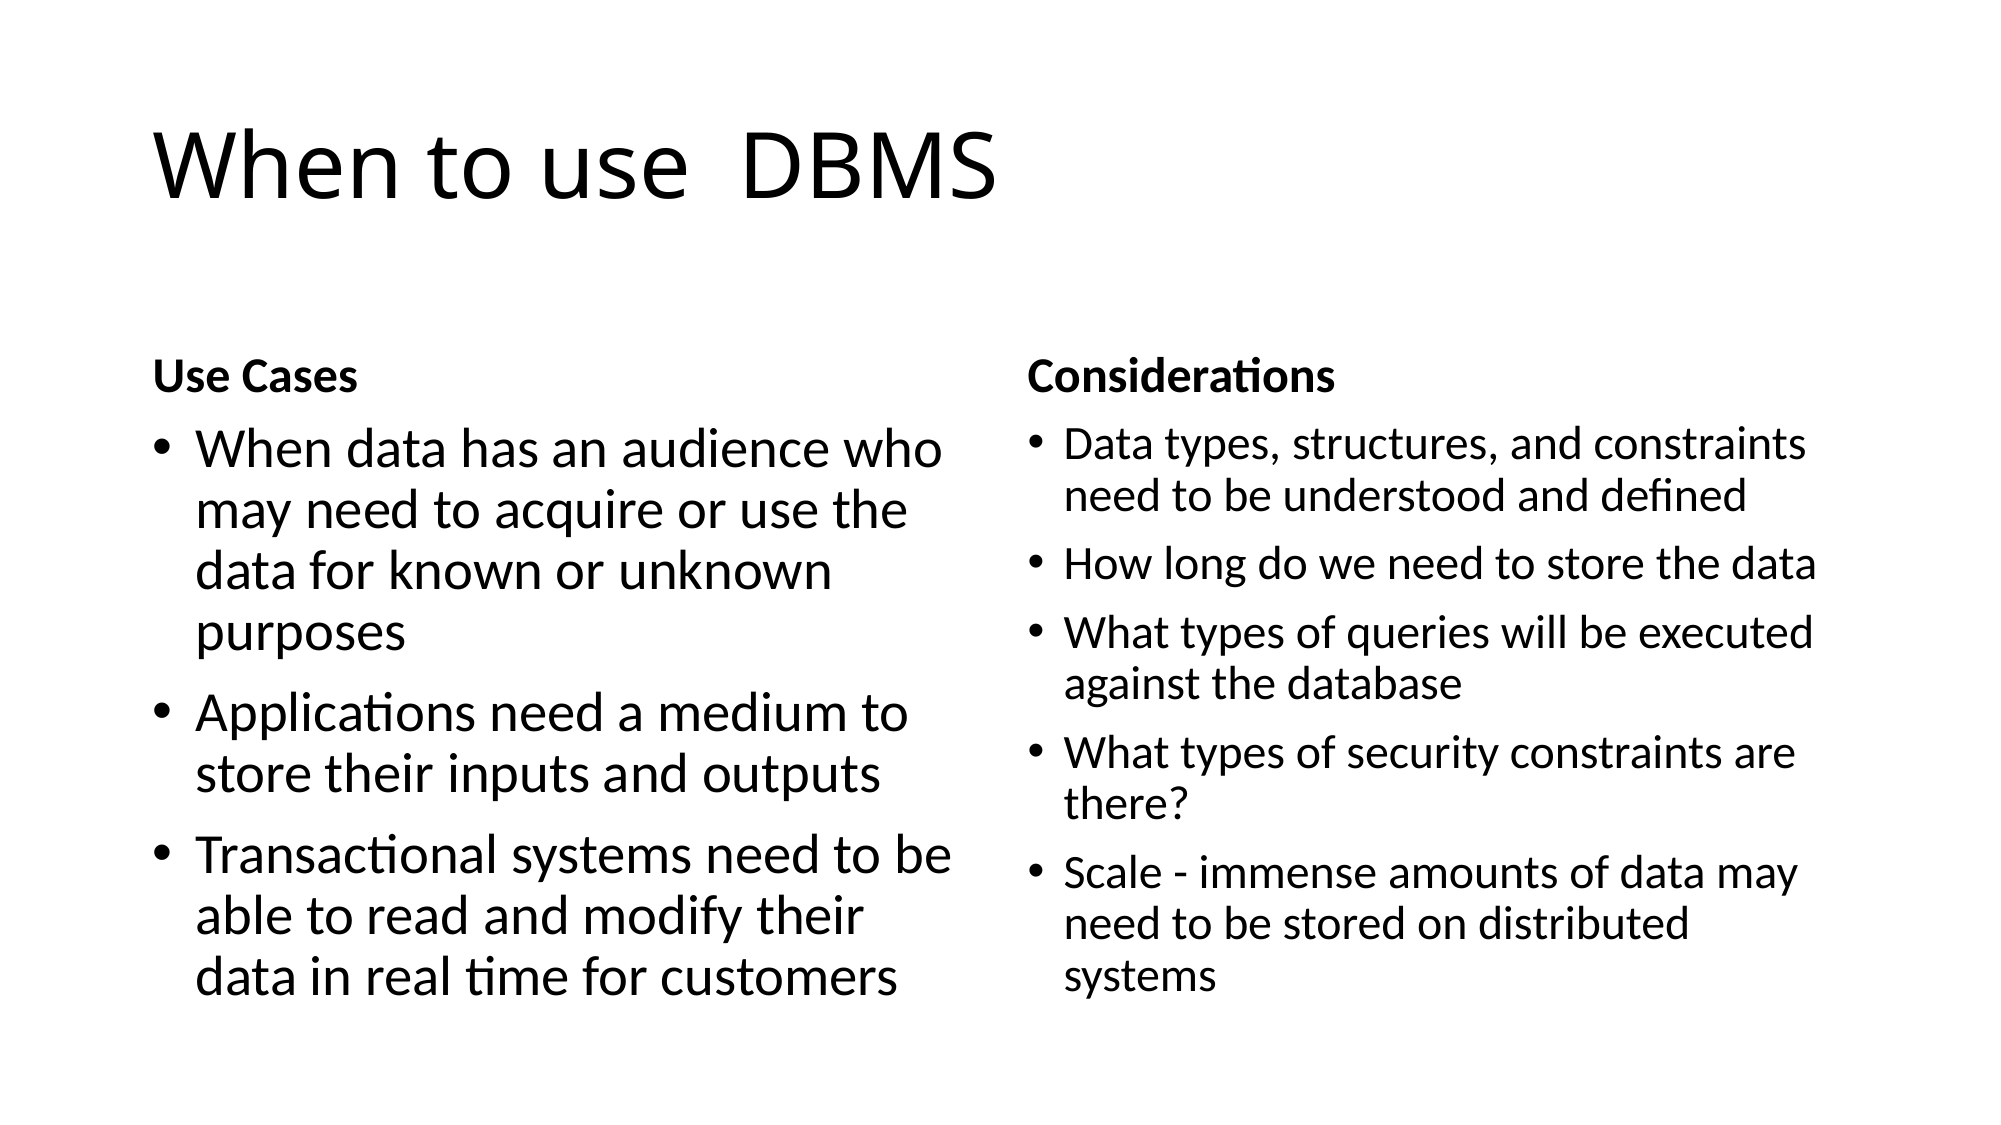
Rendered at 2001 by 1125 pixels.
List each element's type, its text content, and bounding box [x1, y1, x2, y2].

list Use Cases [137, 275, 984, 410]
list Considerations [1012, 275, 1863, 410]
title When to use DBMS [137, 59, 1863, 278]
list Data types, structures, and constraints need to be understood and defined How long do we need to store the data What types of queries will be executed against the database What types of security constraints are there? Scale - immense amounts of data may need to be stored on distributed systems [1012, 410, 1863, 1016]
list When data has an audience who may need to acquire or use the data for known or unknown purposes Applications need a medium to store their inputs and outputs Transactional systems need to be able to read and modify their data in real time for customers [137, 410, 984, 1016]
